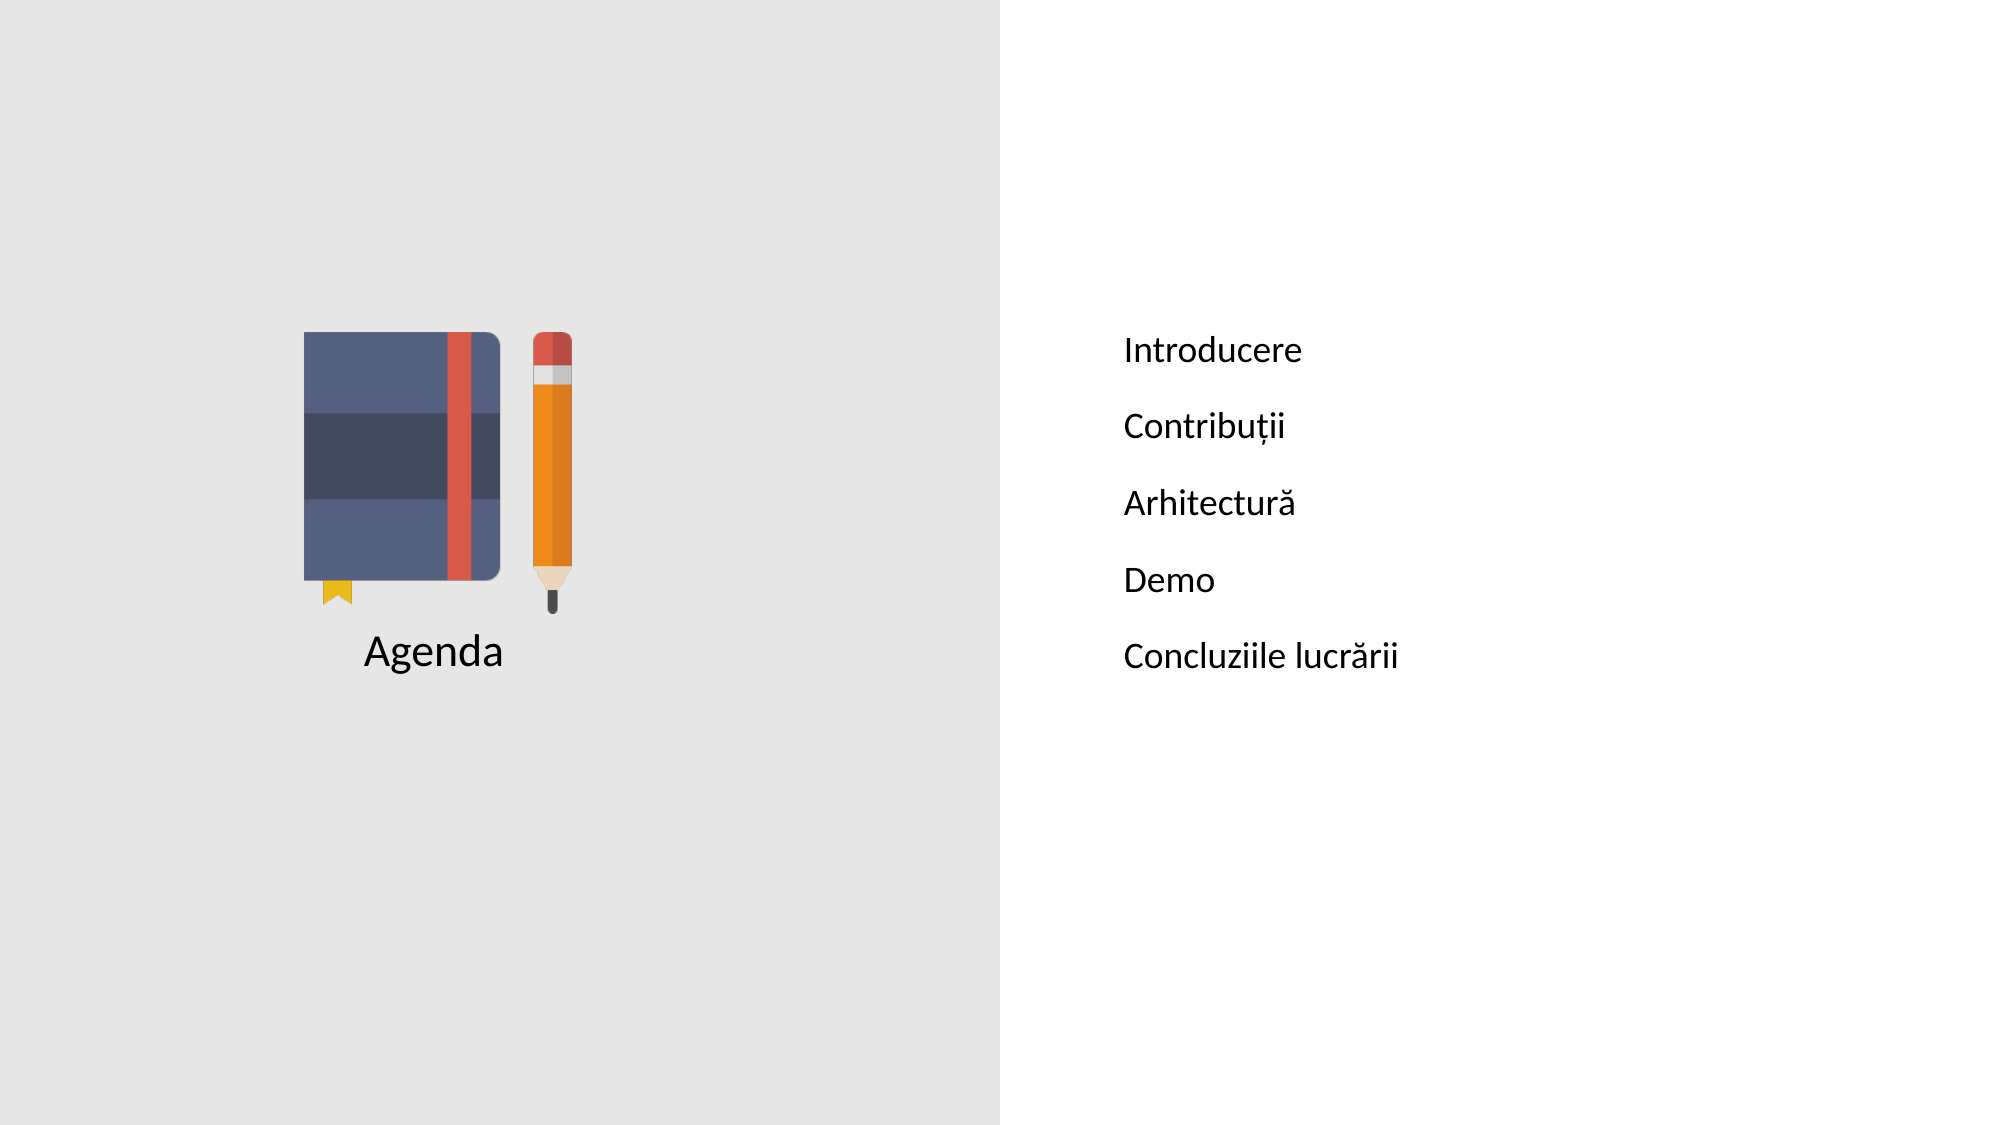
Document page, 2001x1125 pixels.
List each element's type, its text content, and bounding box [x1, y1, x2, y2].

text_box Introducere [1109, 317, 1417, 378]
text_box Demo [1109, 547, 1417, 608]
text_box Arhitectură [1109, 470, 1417, 531]
text_box Contribuții [1109, 394, 1417, 454]
text_box Agenda [349, 614, 527, 684]
text_box [0, 0, 1001, 1125]
text_box Concluziile lucrării [1109, 623, 1417, 684]
picture [297, 332, 579, 614]
